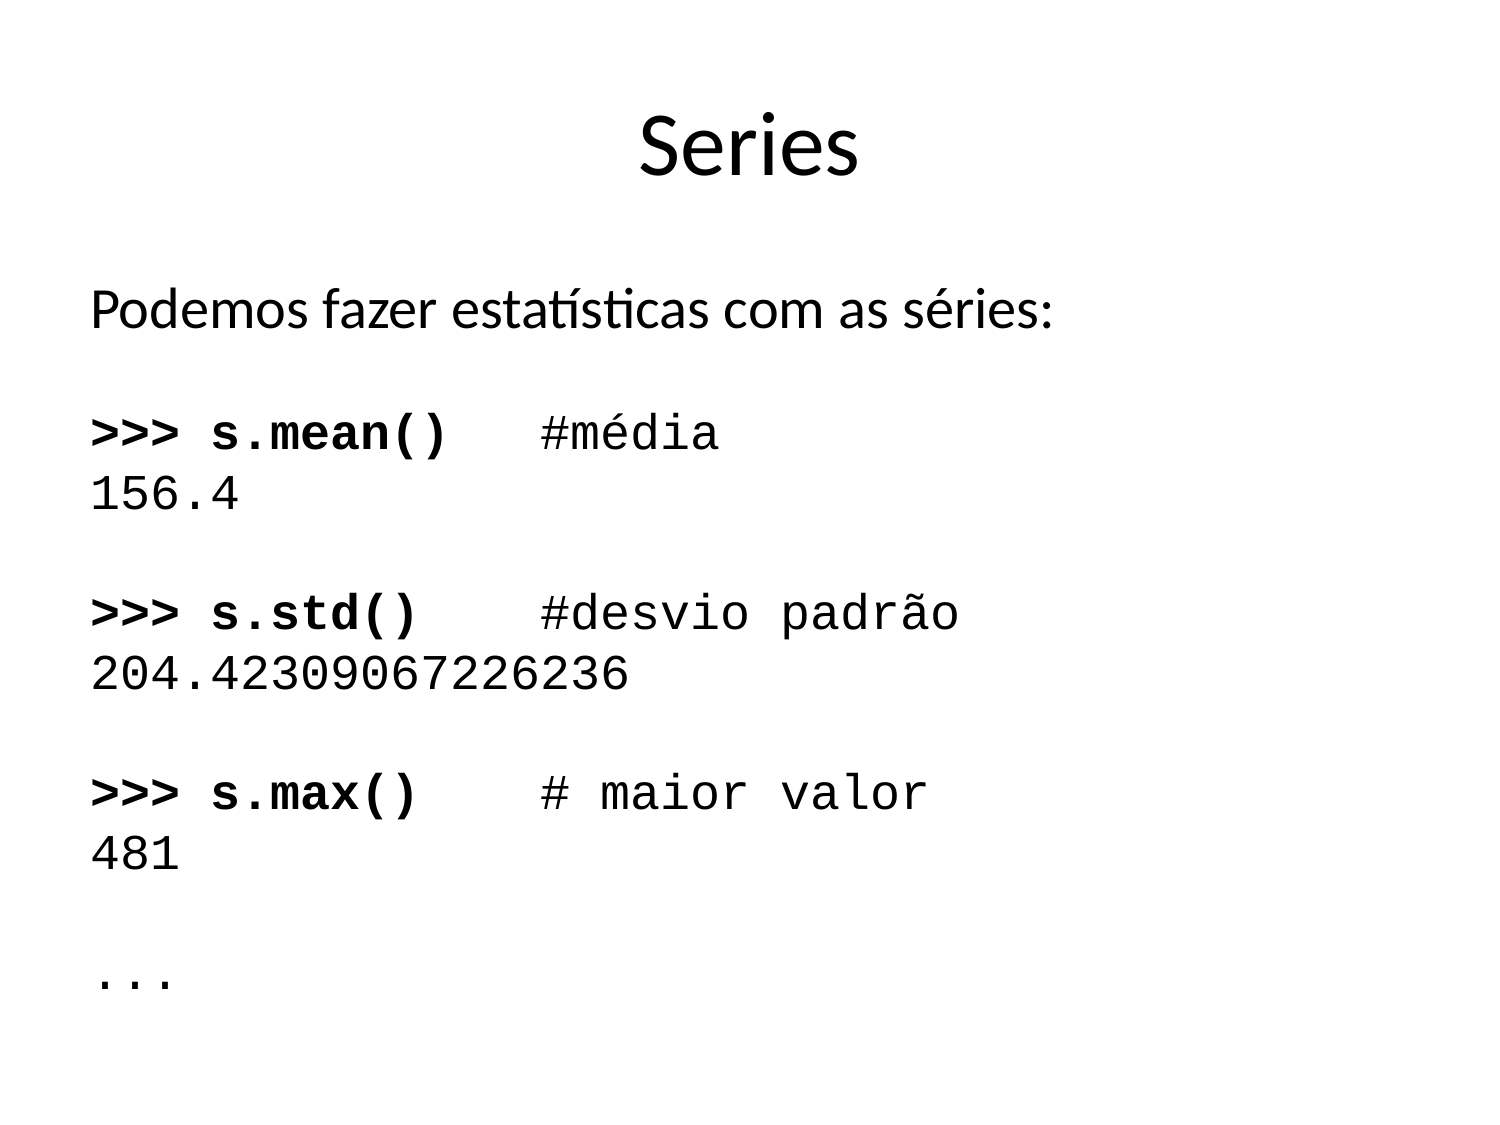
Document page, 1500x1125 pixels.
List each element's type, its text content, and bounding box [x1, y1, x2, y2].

list Podemos fazer estatísticas com as séries: >>> s.mean() #média 156.4 >>> s.std() #desvio padrão 204.42309067226236 >>> s.max() # maior valor 481 ... [75, 262, 1425, 1059]
title Series [75, 45, 1425, 233]
